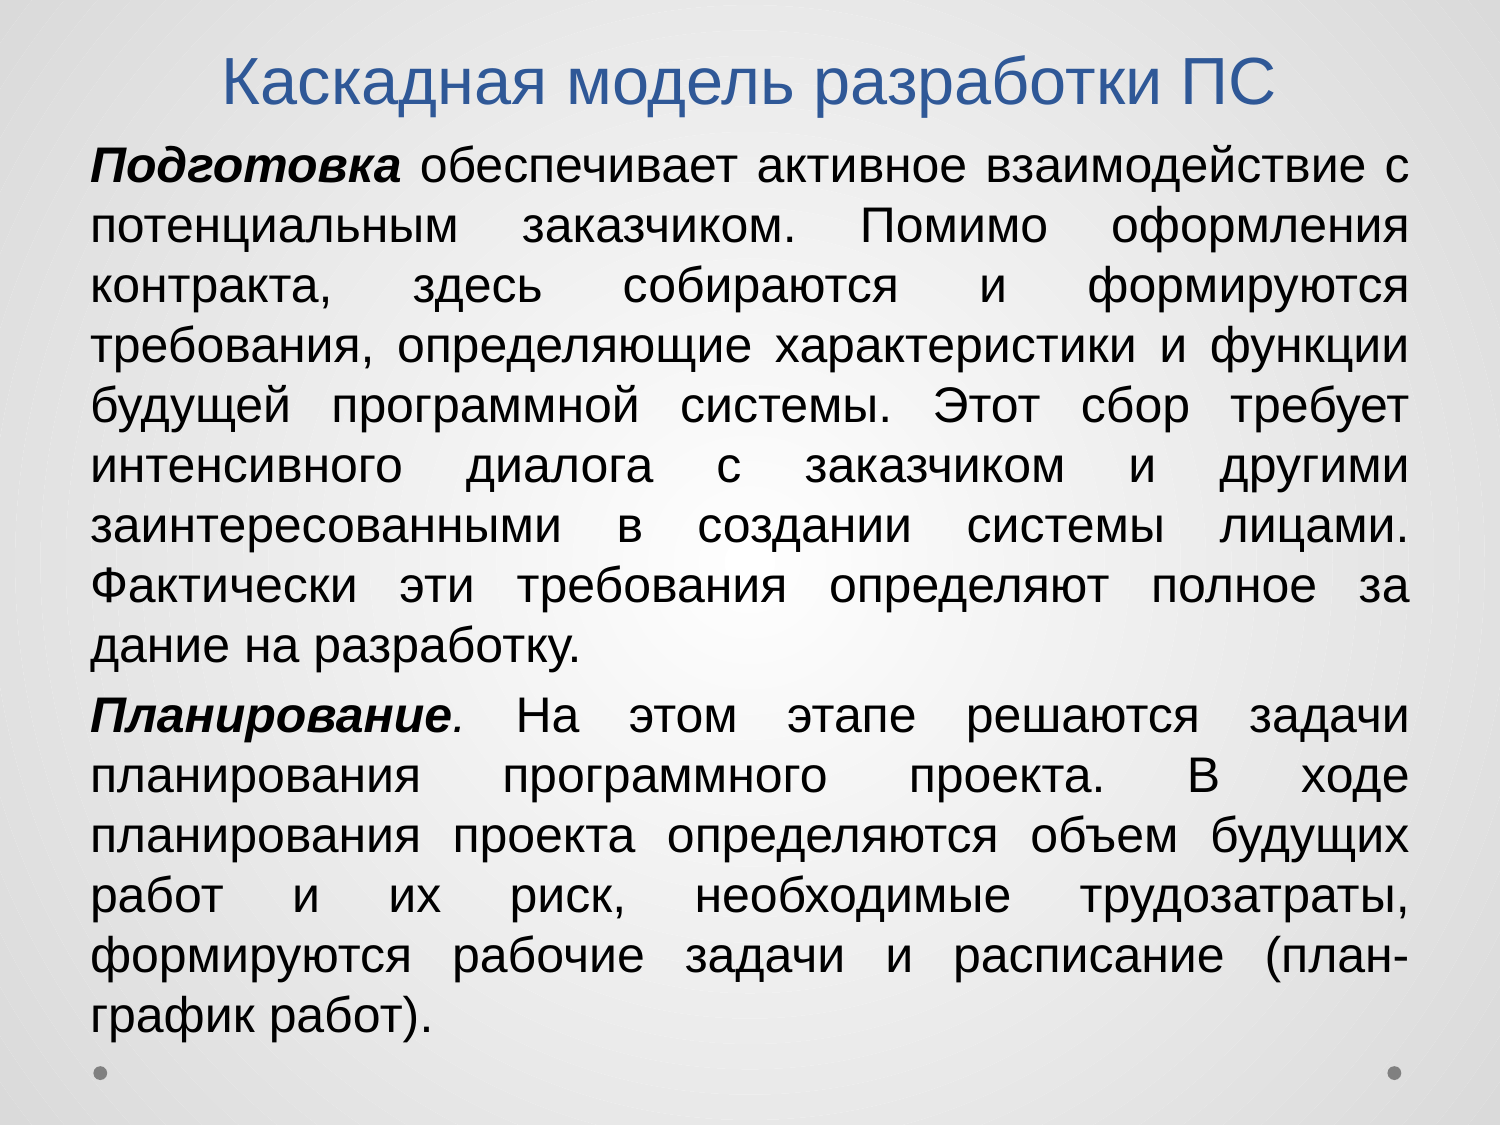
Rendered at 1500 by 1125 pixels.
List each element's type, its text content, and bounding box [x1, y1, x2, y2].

list Подготовка обеспечивает активное взаимодействие с потенциальным заказчи­ком. Помимо оформления контракта, здесь собираются и формируются требования, определяющие характеристики и функции будущей программной системы. Этот сбор требует интенсивного диалога с заказчиком и другими заинтересованными в создании системы лицами. Фактически эти требования определяют полное за­дание на разработку. Планирование. На этом этапе решаются задачи планирования программного проекта. В ходе планирования проекта определяются объем будущих работ и их риск, необходимые трудозатраты, формируются рабочие задачи и расписание (план-график работ). [75, 125, 1425, 1106]
title Каскадная модель разработки ПС [75, 0, 1425, 125]
